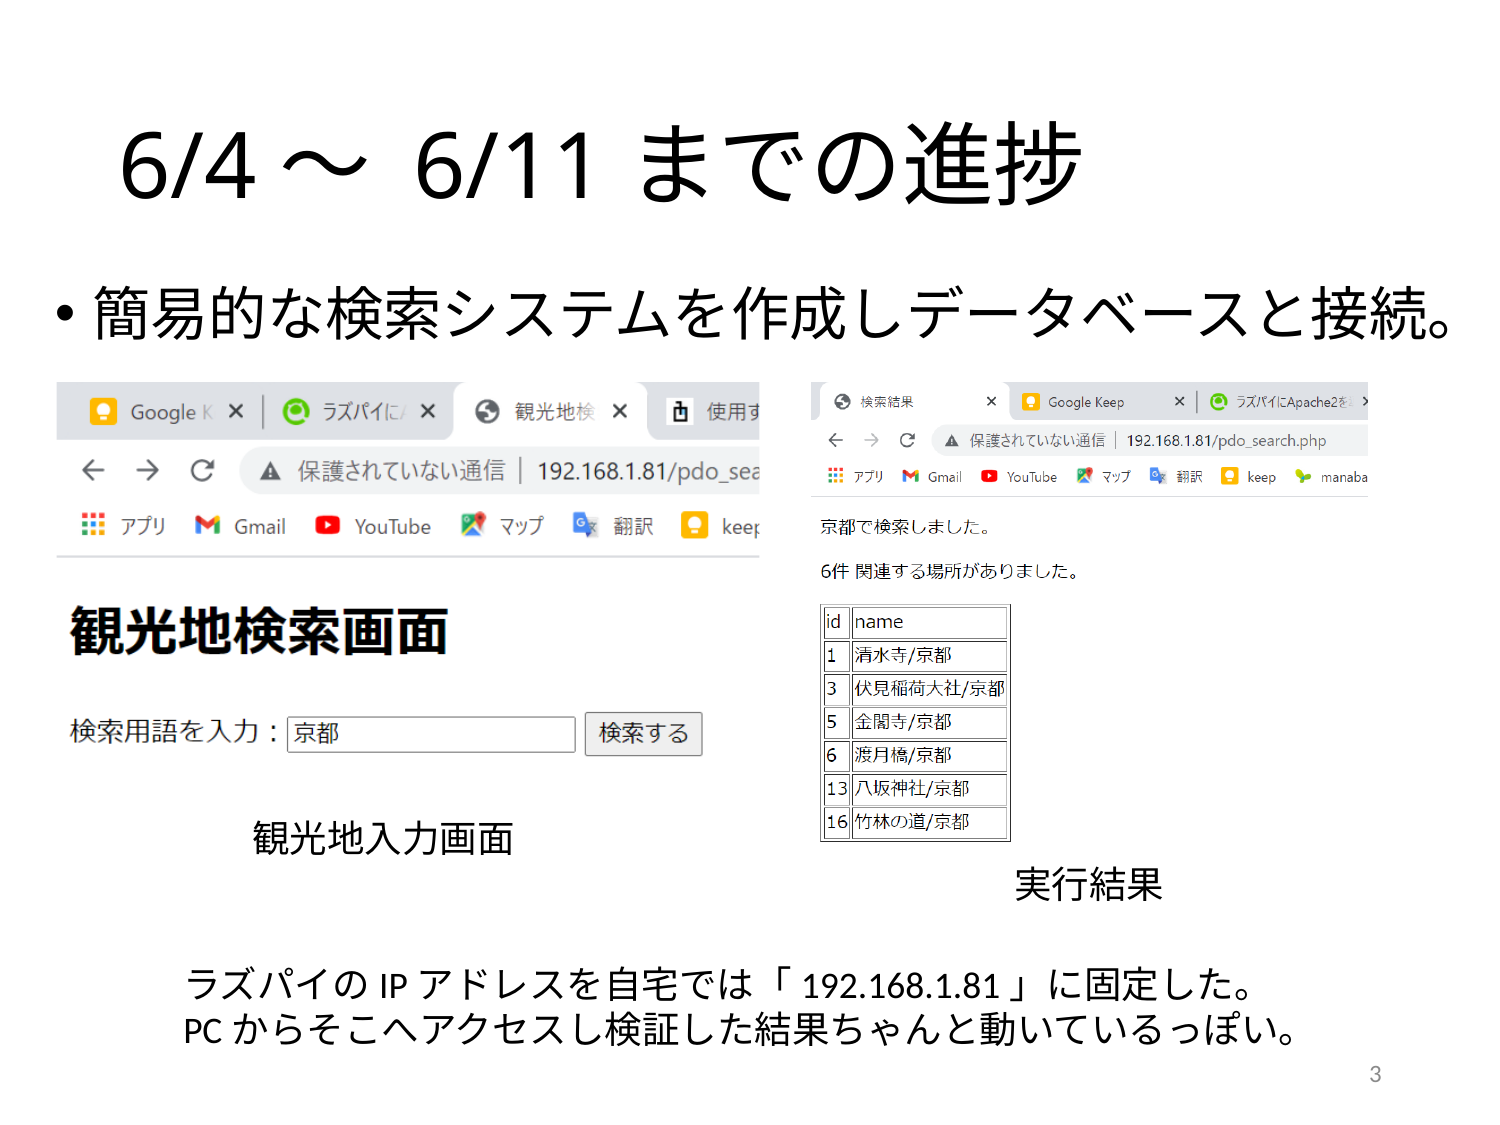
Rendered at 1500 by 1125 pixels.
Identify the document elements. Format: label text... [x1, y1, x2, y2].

title 6/4～ 6/11までの進捗 [103, 59, 1397, 278]
text_box ラズパイのIPアドレスを自宅では「192.168.1.81」に固定した。 PCからそこへアクセスし検証した結果ちゃんと動いているっぽい。 [168, 953, 1332, 1059]
picture [811, 382, 1368, 869]
text_box 実行結果 [999, 869, 1180, 914]
picture [56, 382, 760, 898]
list 簡易的な検索システムを作成しデータベースと接続。 [39, 277, 1479, 367]
slide_number 3 [1059, 1042, 1397, 1103]
